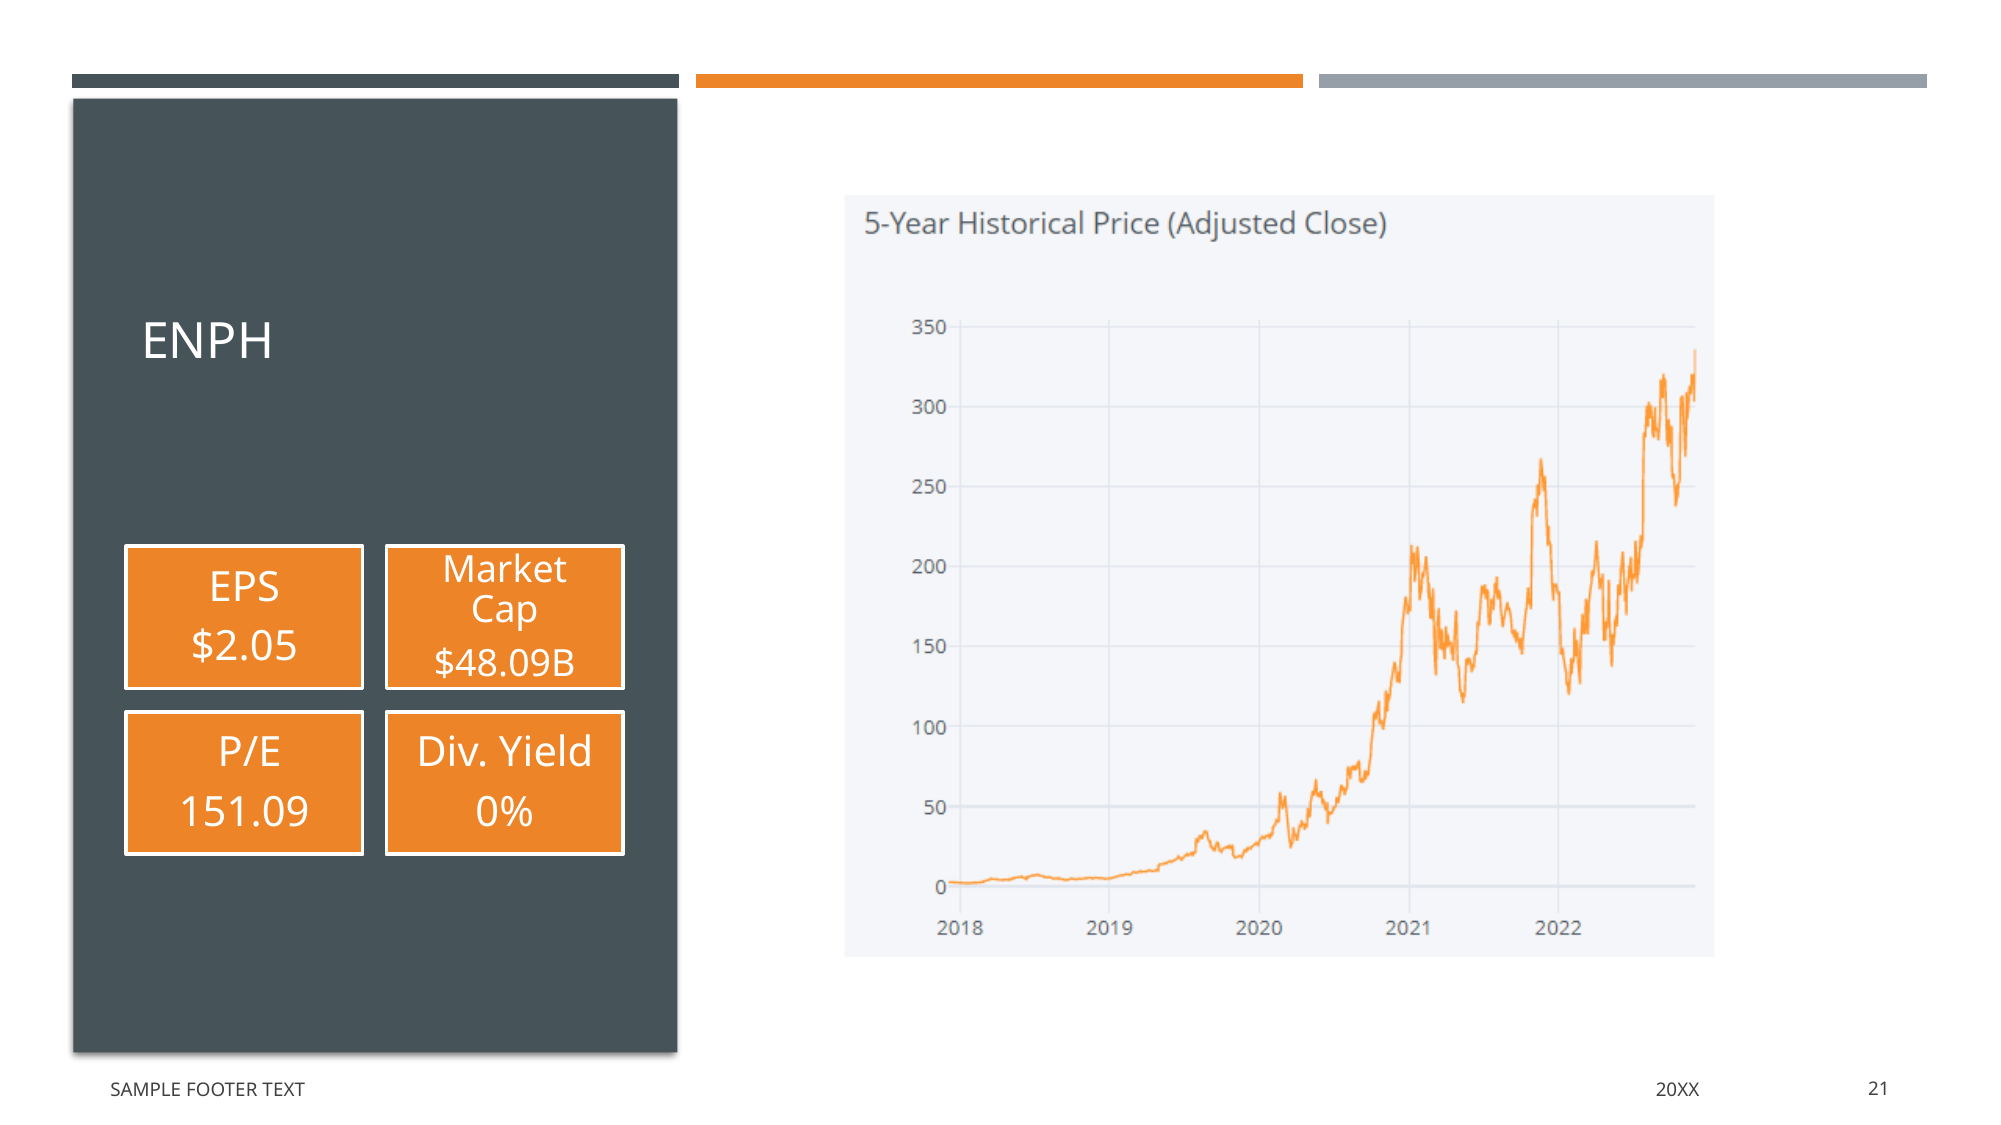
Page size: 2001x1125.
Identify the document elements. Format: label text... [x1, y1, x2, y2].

footer Sample Footer Text [95, 1058, 1230, 1119]
slide_number 21 [1732, 1059, 1905, 1120]
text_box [125, 545, 624, 855]
title ENPH [125, 153, 624, 436]
slide_number 20XX [1247, 1059, 1715, 1120]
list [844, 194, 1715, 957]
